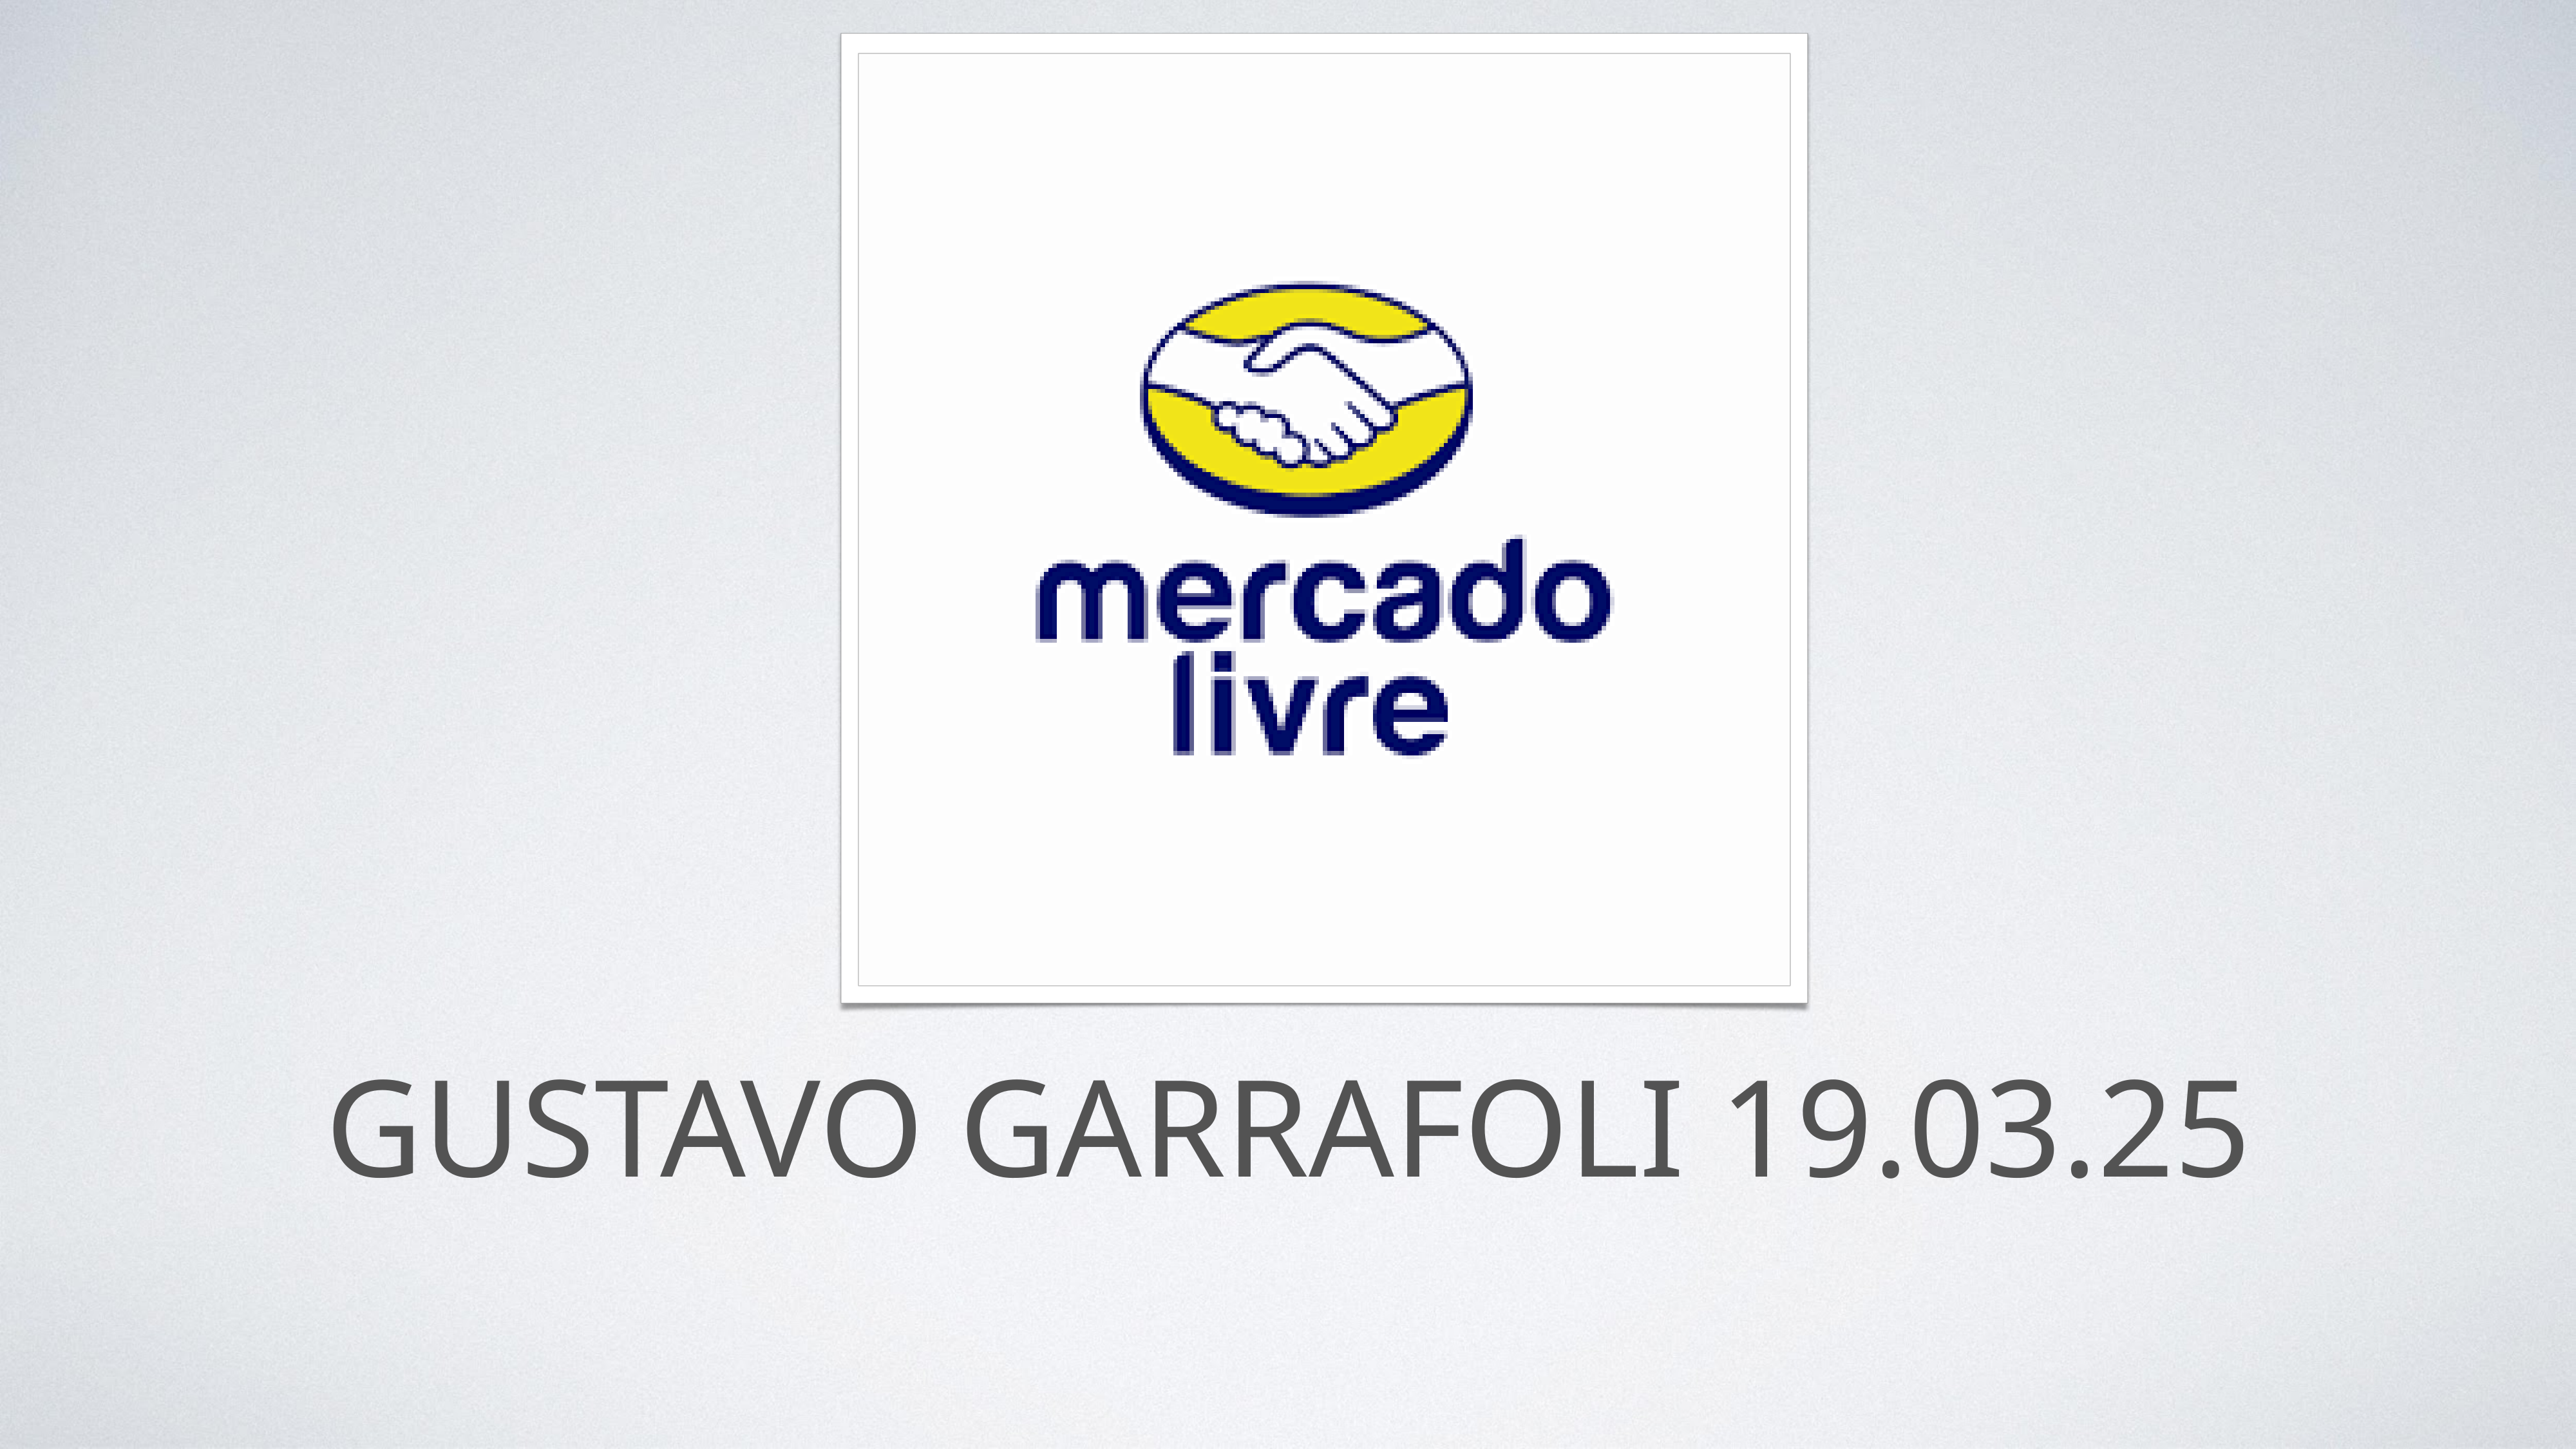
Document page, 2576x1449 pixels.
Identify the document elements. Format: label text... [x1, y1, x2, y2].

picture [0, 0, 2576, 1449]
title GUSTAVO GARRAFOLI 19.03.25 [252, 1027, 2325, 1219]
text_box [836, 31, 1815, 1014]
